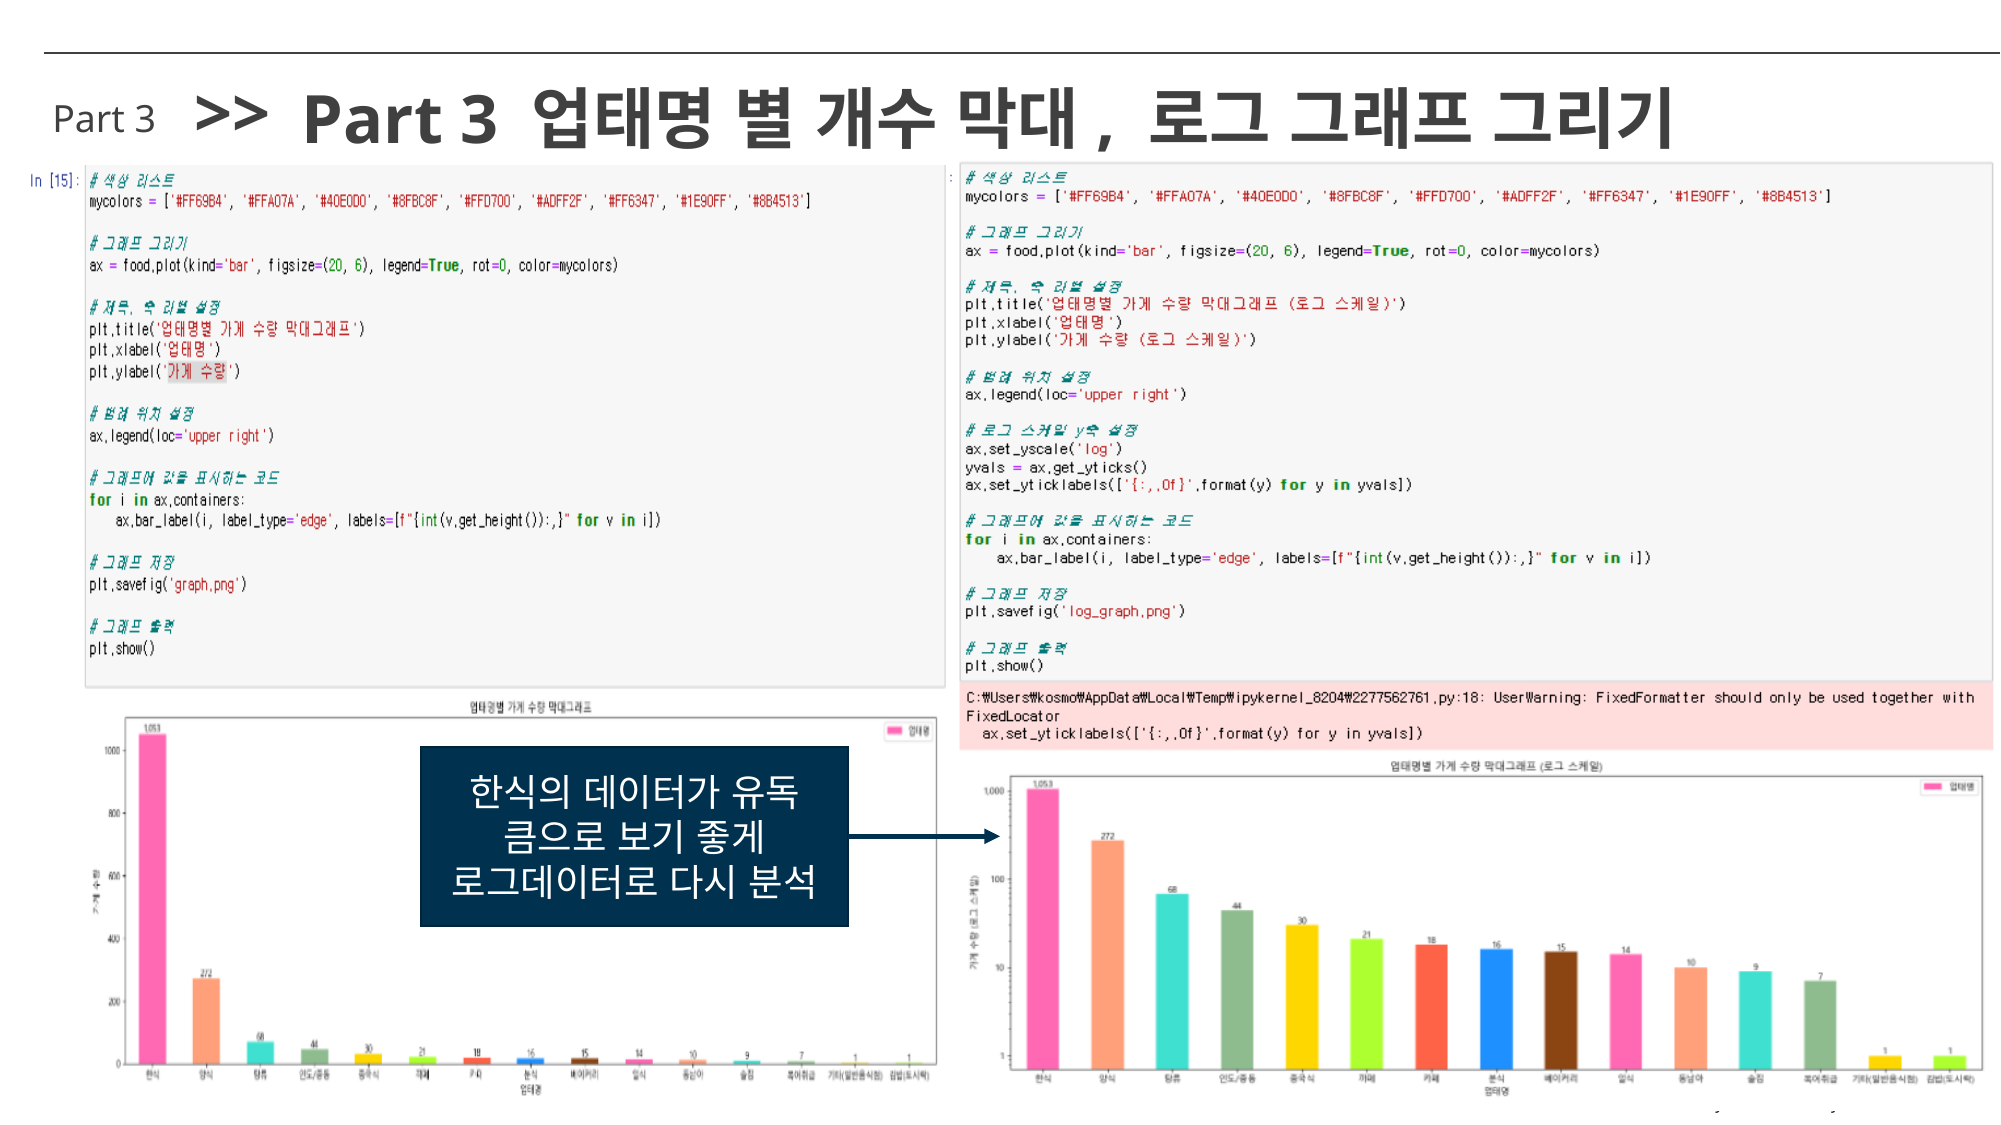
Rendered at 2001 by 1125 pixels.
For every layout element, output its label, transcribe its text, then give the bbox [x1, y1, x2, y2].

text_box Part 3 업태명 별 개수 막대, 로그 그래프 그리기 [286, 69, 1693, 165]
text_box >> [179, 63, 286, 159]
picture [16, 159, 2000, 1116]
text_box Part 3 [37, 87, 171, 147]
